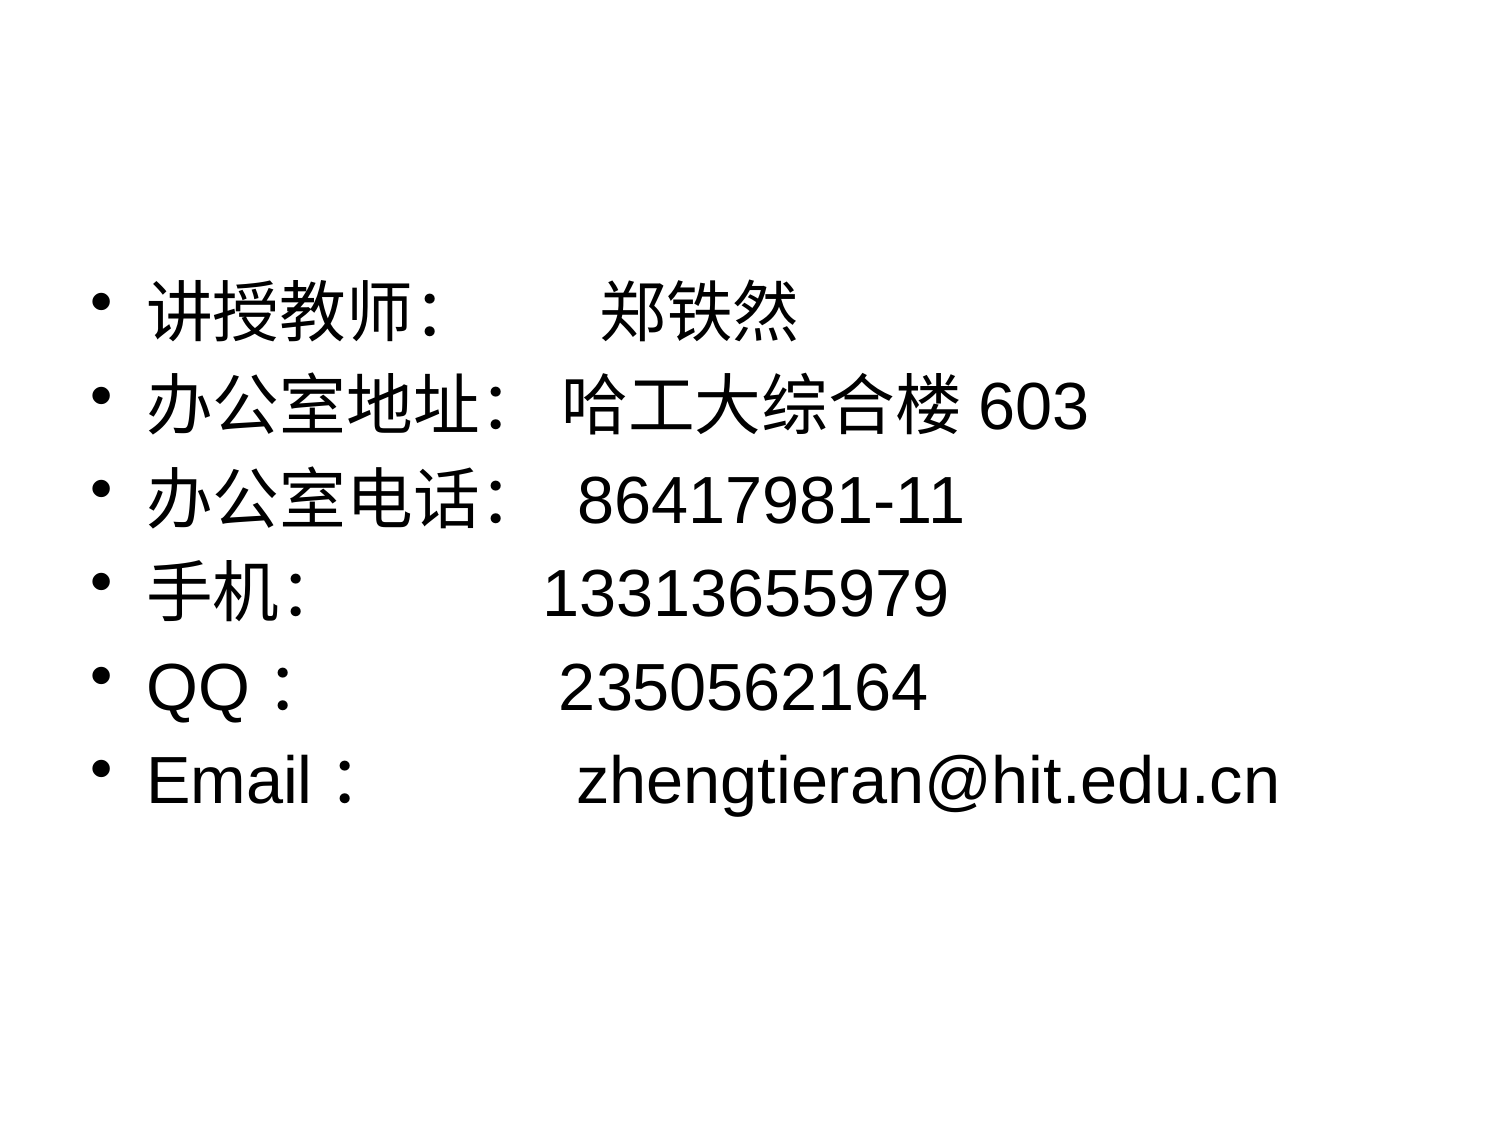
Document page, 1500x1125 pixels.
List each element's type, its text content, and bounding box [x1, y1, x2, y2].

list 讲授教师： 郑铁然 办公室地址： 哈工大综合楼603 办公室电话： 86417981-11 手机： 13313655979 QQ： 2350562164 Email： zhengtieran@hit.edu.cn [75, 262, 1425, 1005]
